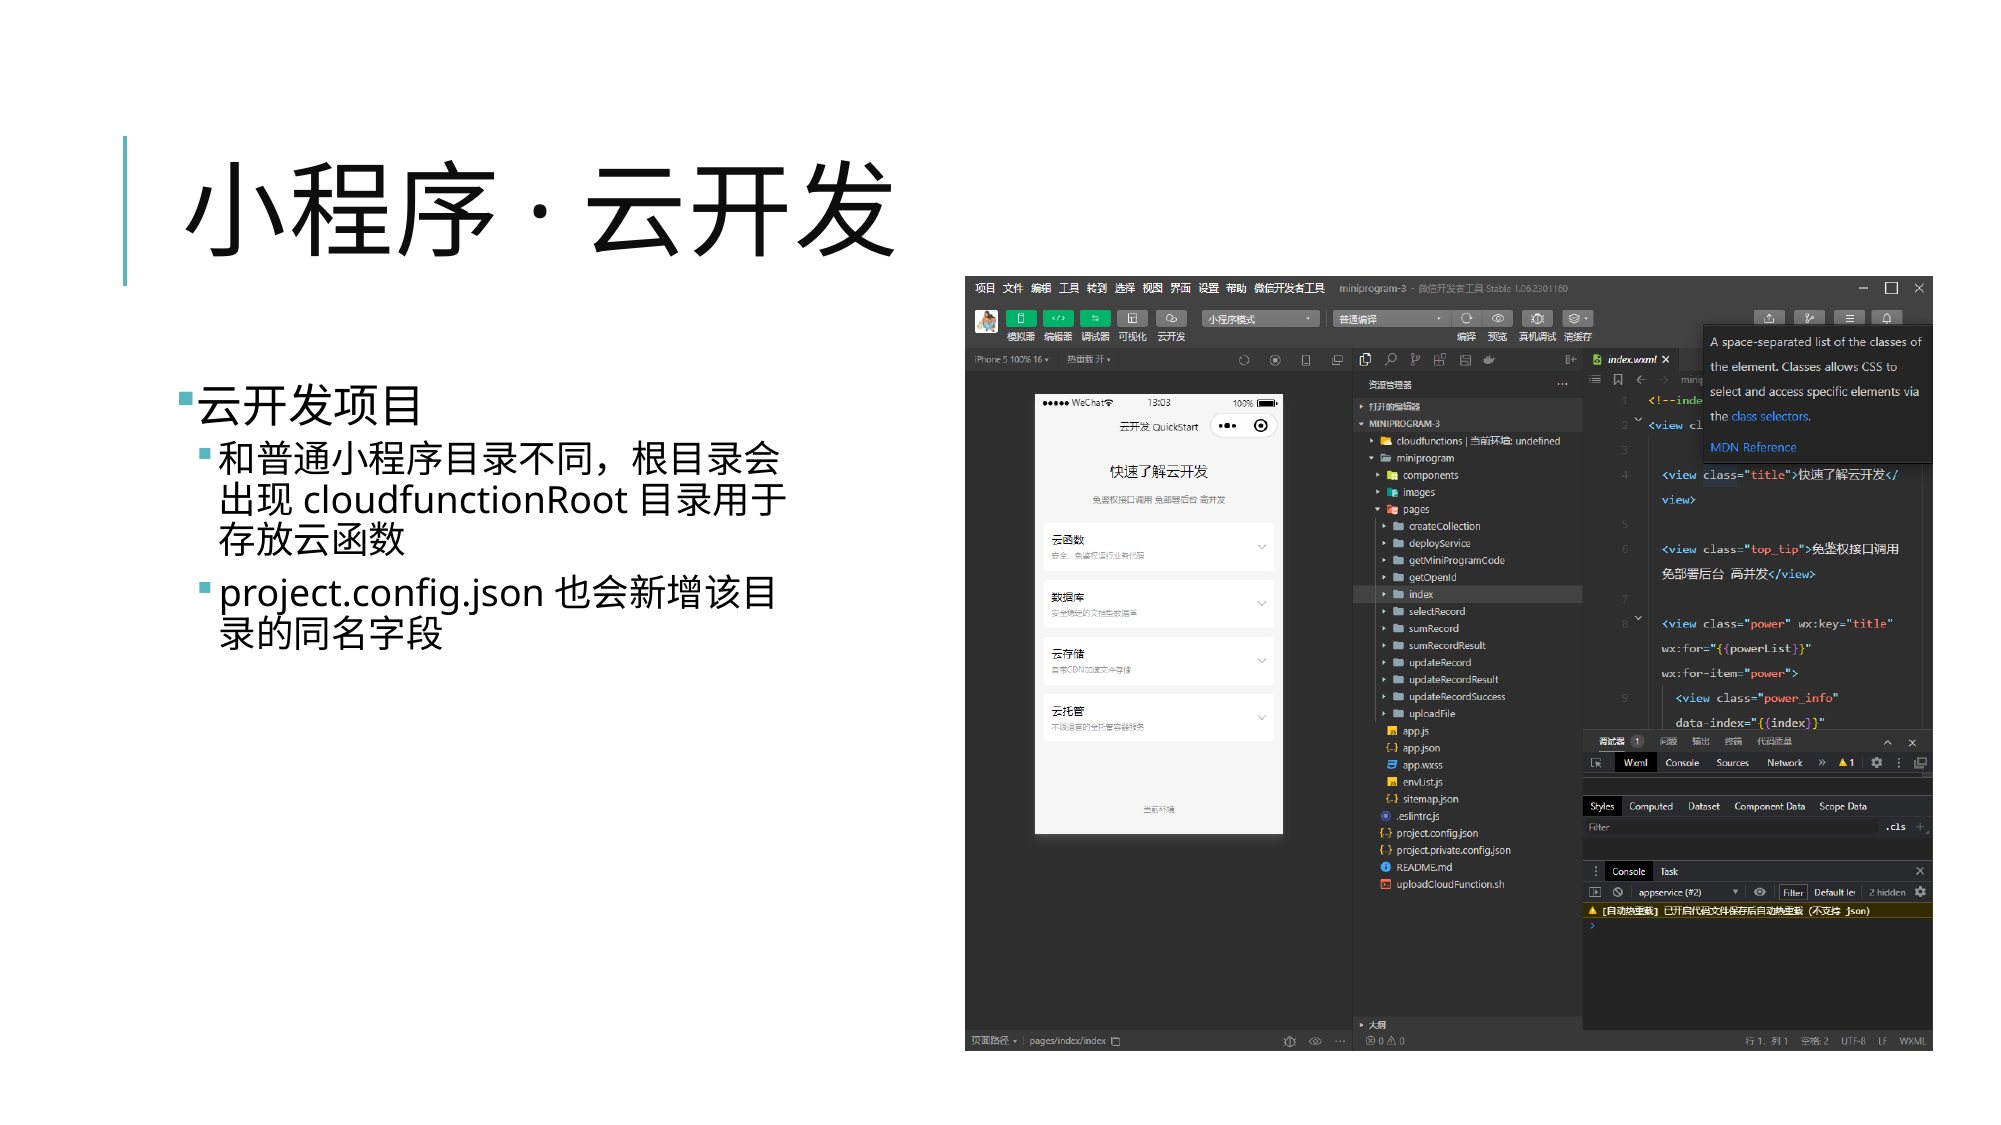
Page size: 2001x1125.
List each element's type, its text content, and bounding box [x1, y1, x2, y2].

title 小程序·云开发 [168, 96, 1763, 342]
picture [964, 276, 1934, 1052]
list 云开发项目 和普通小程序目录不同，根目录会出现cloudfunctionRoot目录用于存放云函数 project.config.json也会新增该目录的同名字段 [168, 375, 824, 953]
